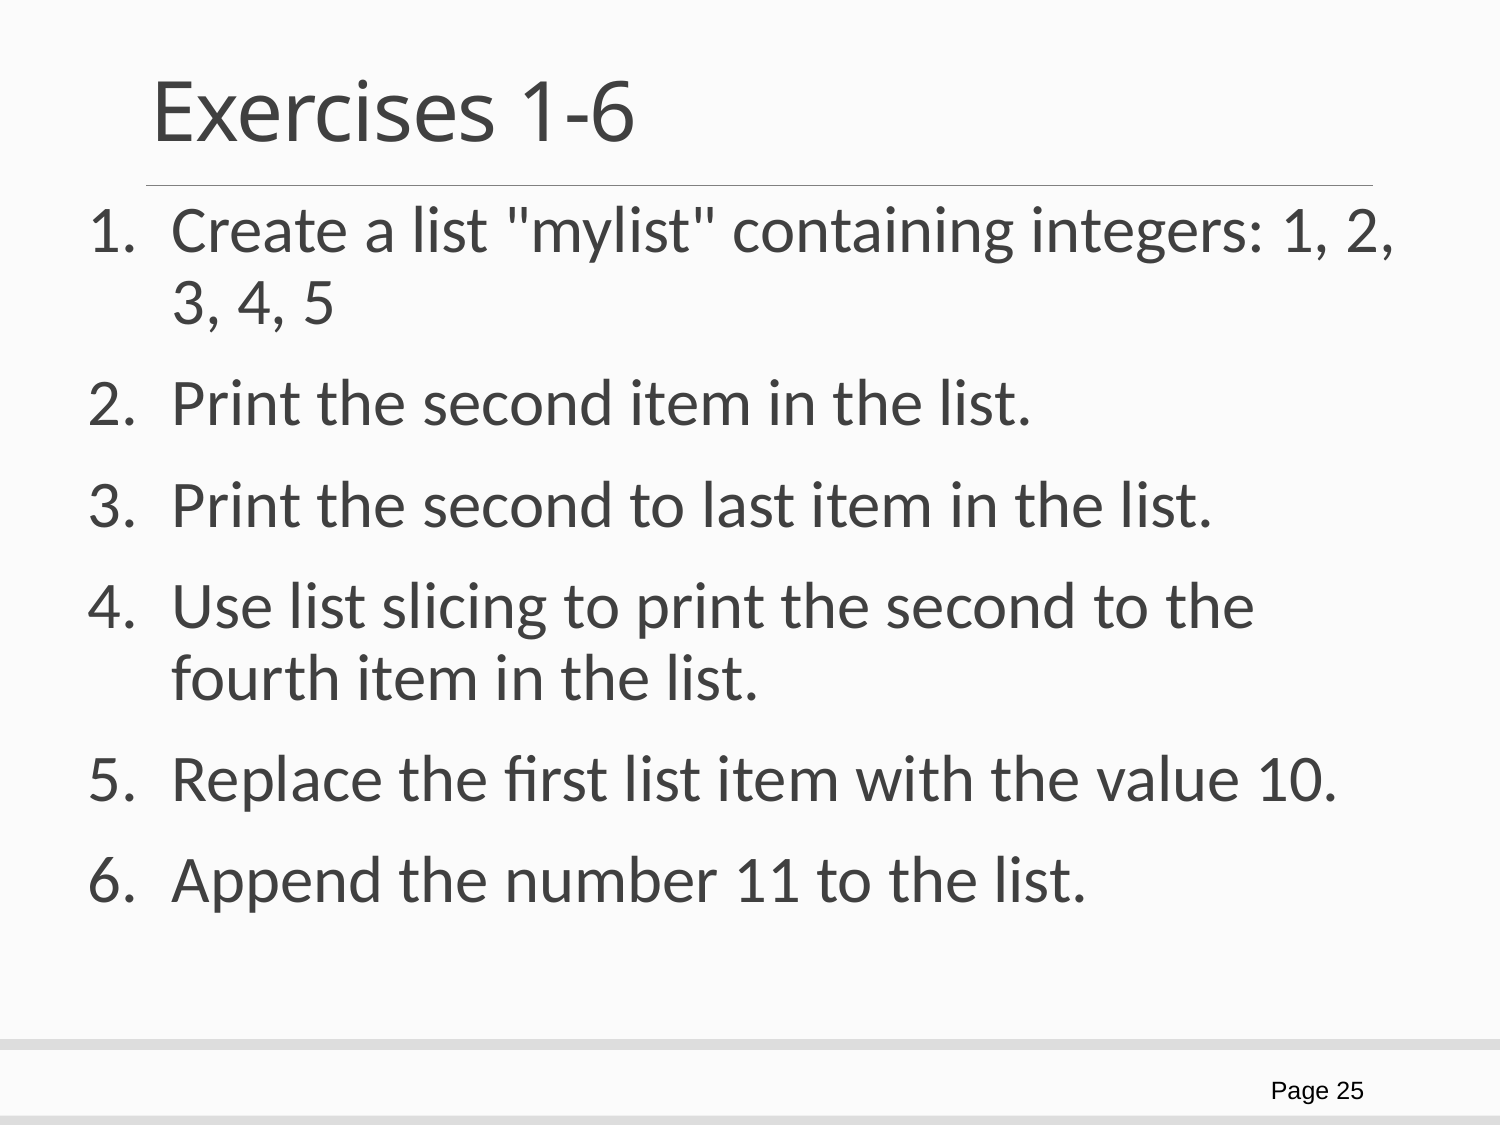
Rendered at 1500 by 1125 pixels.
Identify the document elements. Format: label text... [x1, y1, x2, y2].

slide_number Page 25 [1218, 1059, 1380, 1120]
list Create a list "mylist" containing integers: 1, 2, 3, 4, 5 Print the second item in the list. Print the second to last item in the list. Use list slicing to print the second to the fourth item in the list. Replace the first list item with the value 10. Append the number 11 to the list. [87, 187, 1413, 1025]
title Exercises 1-6 [135, 47, 1373, 167]
